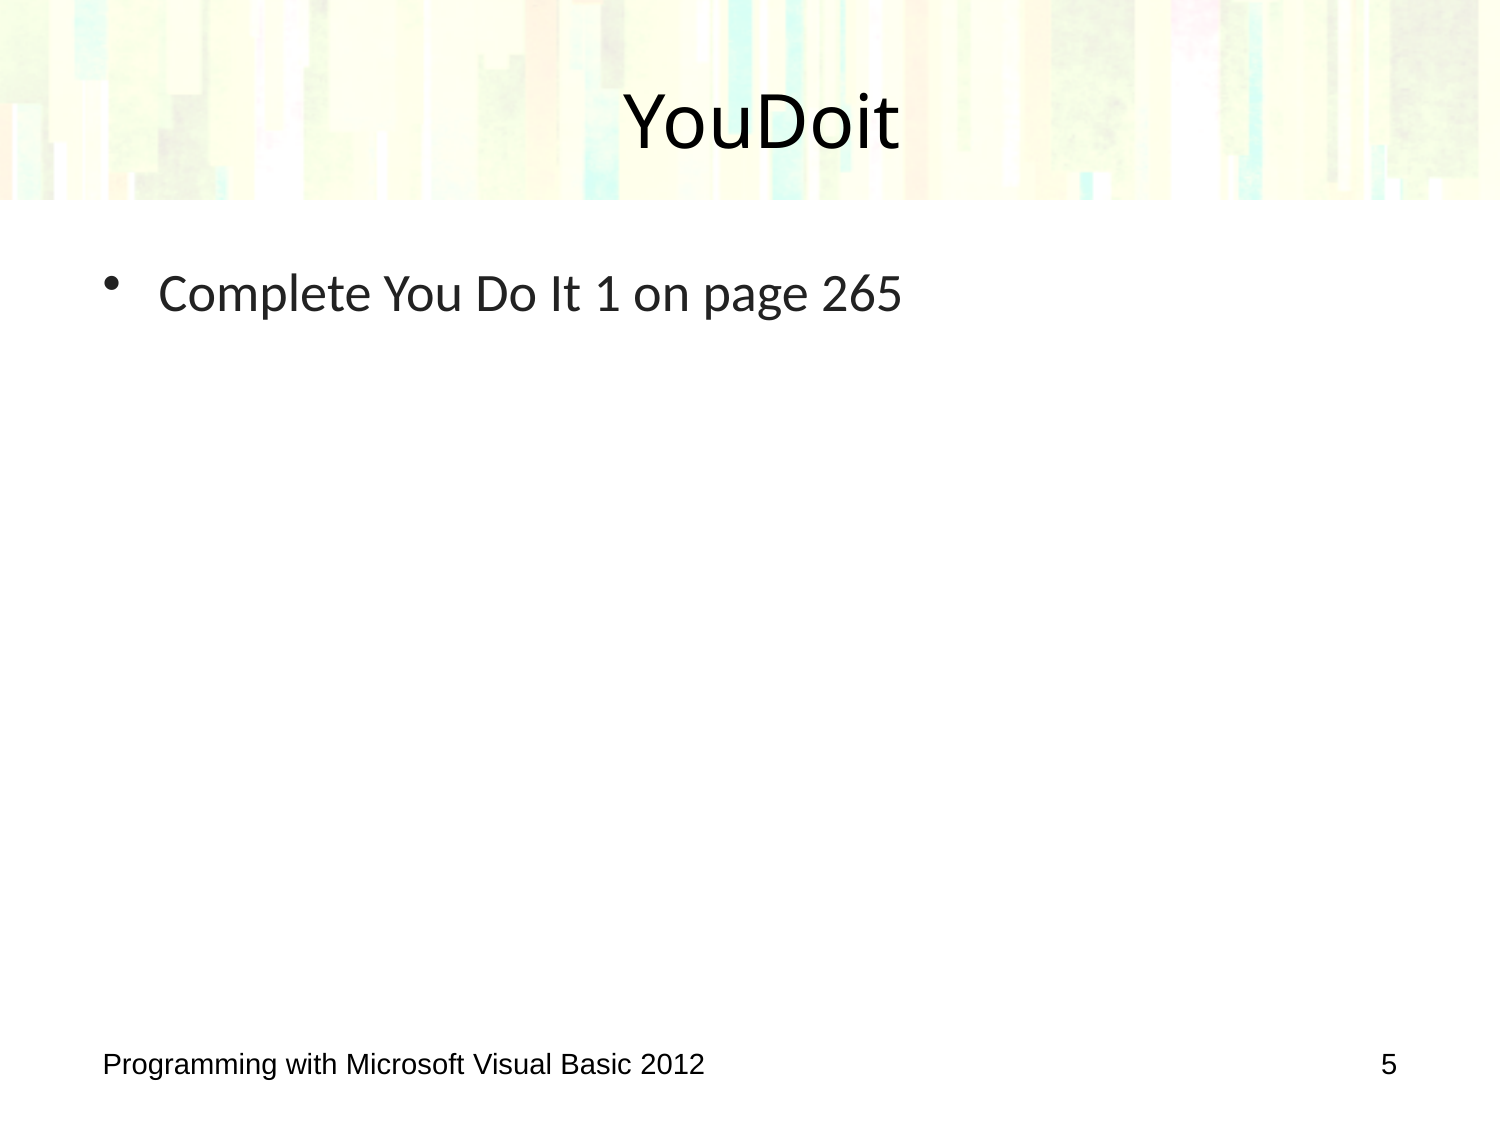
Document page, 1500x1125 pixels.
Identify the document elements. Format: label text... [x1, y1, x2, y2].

slide_number 5 [1074, 1037, 1413, 1101]
footer Programming with Microsoft Visual Basic 2012 [87, 1037, 1051, 1101]
list Complete You Do It 1 on page 265 [87, 249, 1413, 1026]
title YouDoit [99, 24, 1425, 213]
